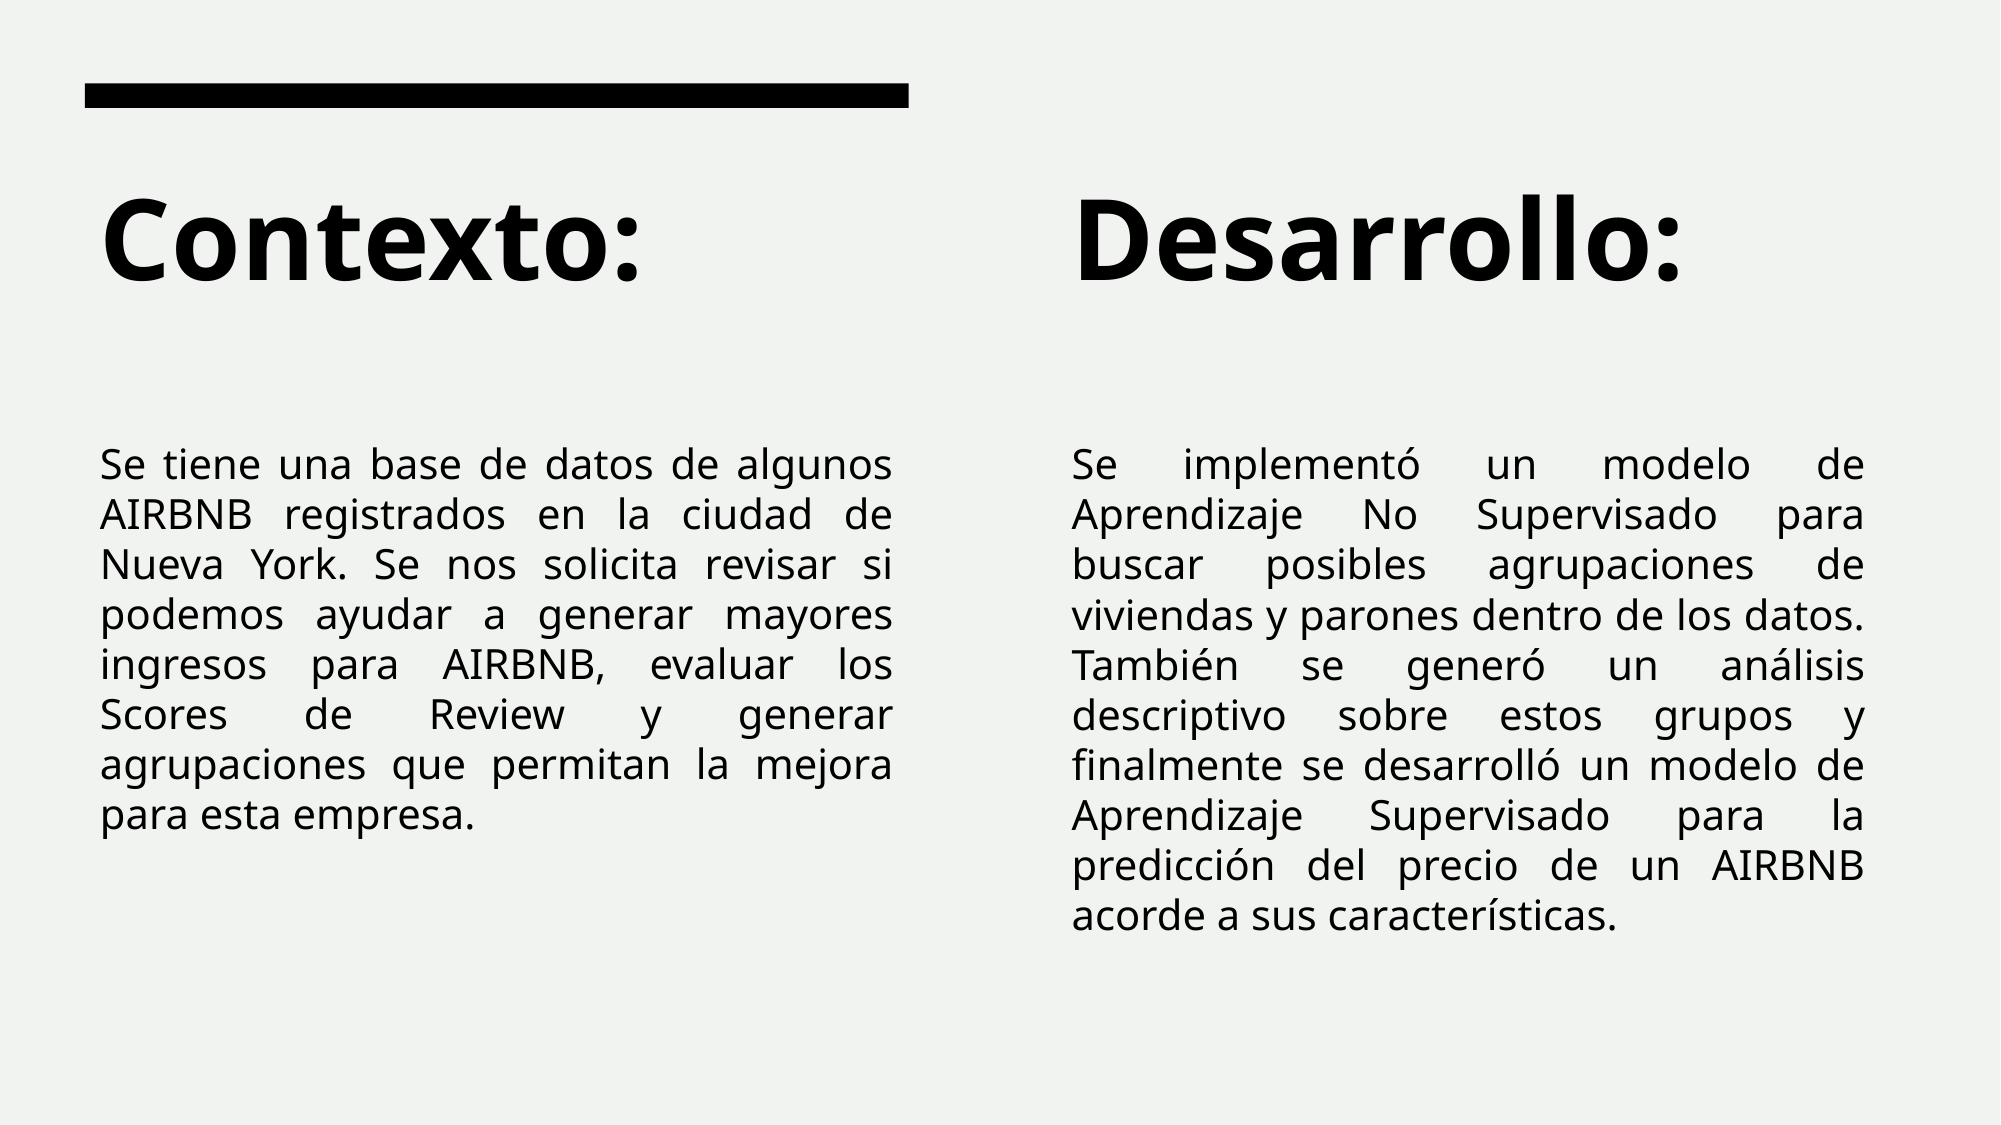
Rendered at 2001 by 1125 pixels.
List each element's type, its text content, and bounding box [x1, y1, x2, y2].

text_box Desarrollo: Se implementó un modelo de Aprendizaje No Supervisado para buscar posibles agrupaciones de viviendas y parones dentro de los datos. También se generó un análisis descriptivo sobre estos grupos y finalmente se desarrolló un modelo de Aprendizaje Supervisado para la predicción del precio de un AIRBNB acorde a sus características. [1056, 160, 1881, 960]
title Contexto: Se tiene una base de datos de algunos AIRBNB registrados en la ciudad de Nueva York. Se nos solicita revisar si podemos ayudar a generar mayores ingresos para AIRBNB, evaluar los Scores de Review y generar agrupaciones que permitan la mejora para esta empresa. [84, 160, 909, 960]
